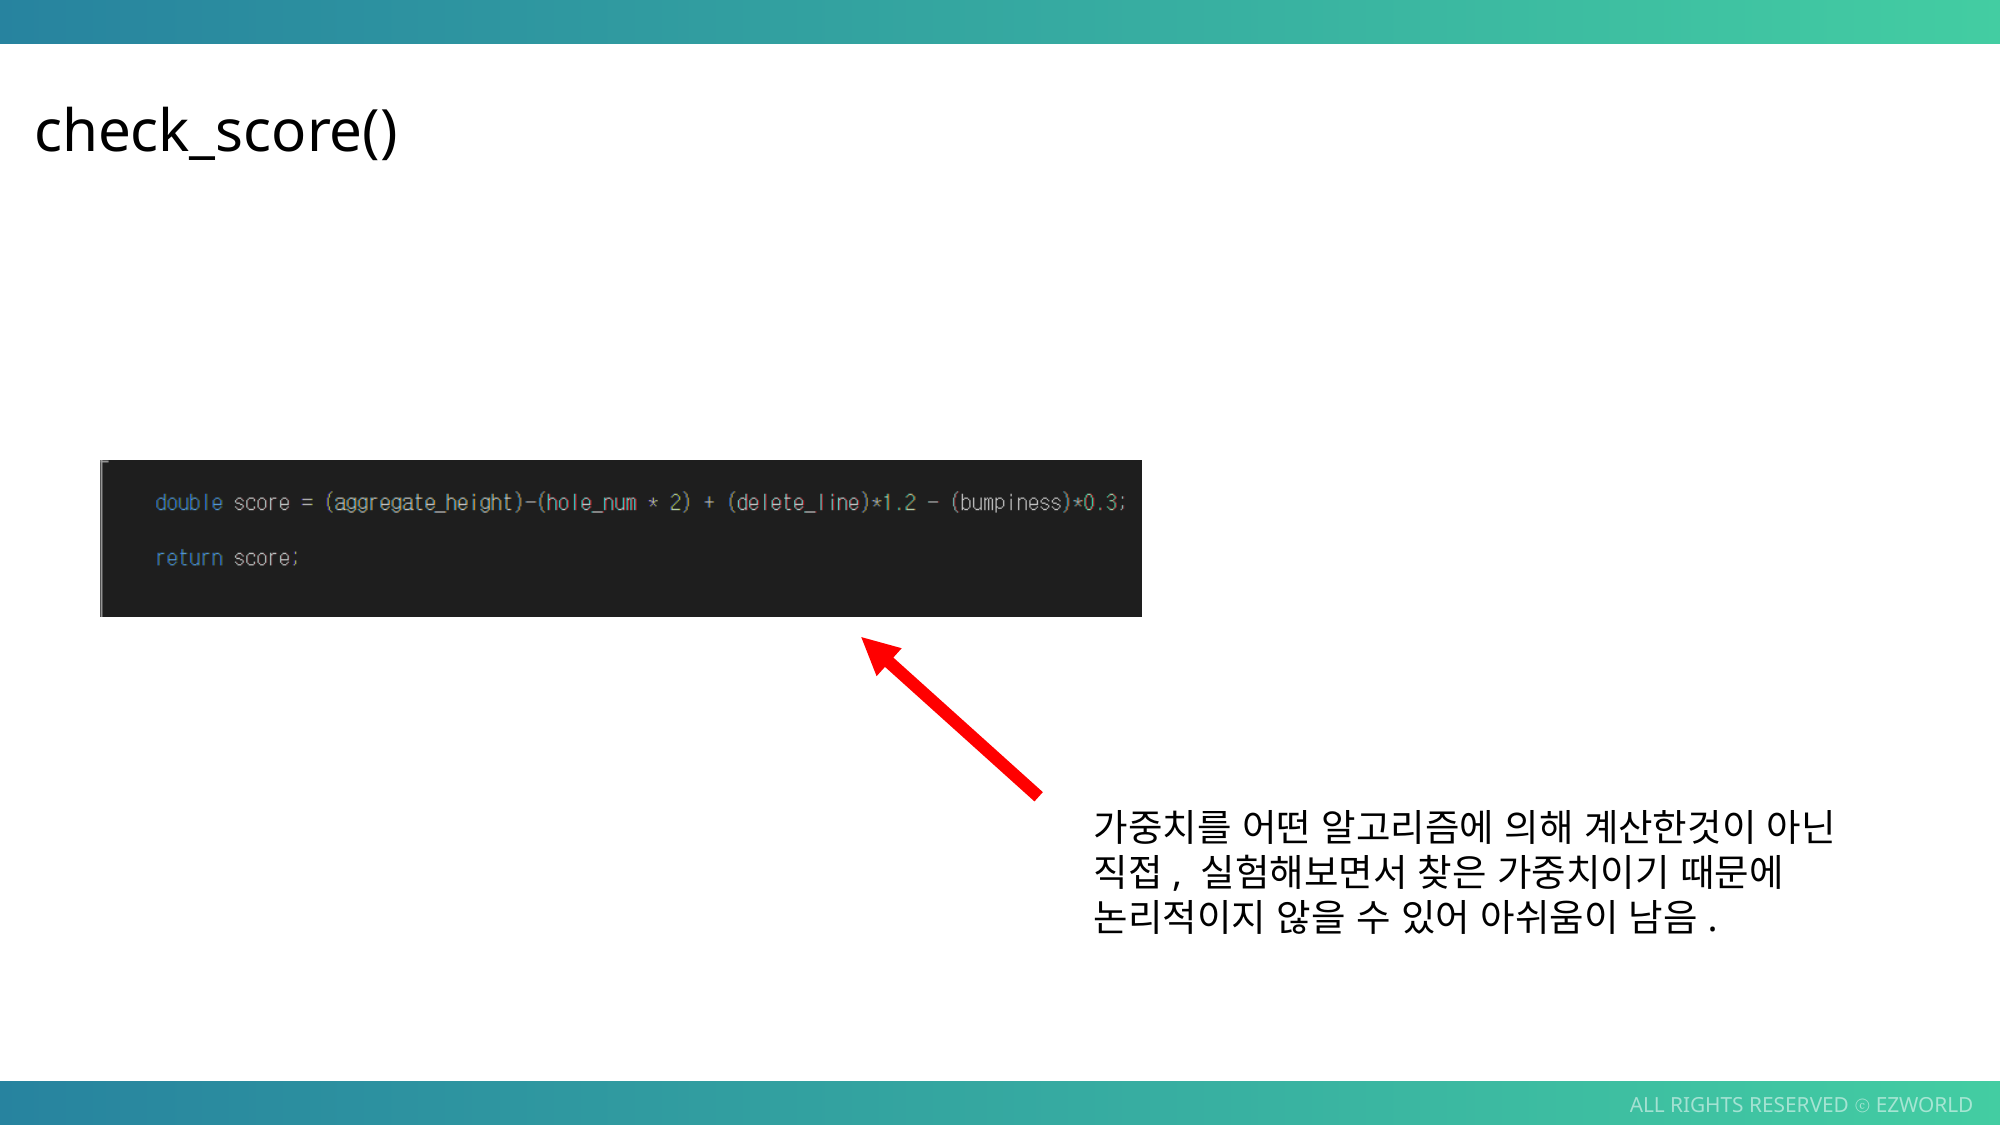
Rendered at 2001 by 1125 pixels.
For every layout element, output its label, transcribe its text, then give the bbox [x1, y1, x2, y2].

text_box 가중치를 어떤 알고리즘에 의해 계산한것이 아닌 직접, 실험해보면서 찾은 가중치이기 때문에 논리적이지 않을 수 있어 아쉬움이 남음. [1079, 796, 2000, 947]
picture [100, 460, 1142, 617]
text_box check_score() [19, 85, 603, 171]
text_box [861, 636, 1039, 797]
